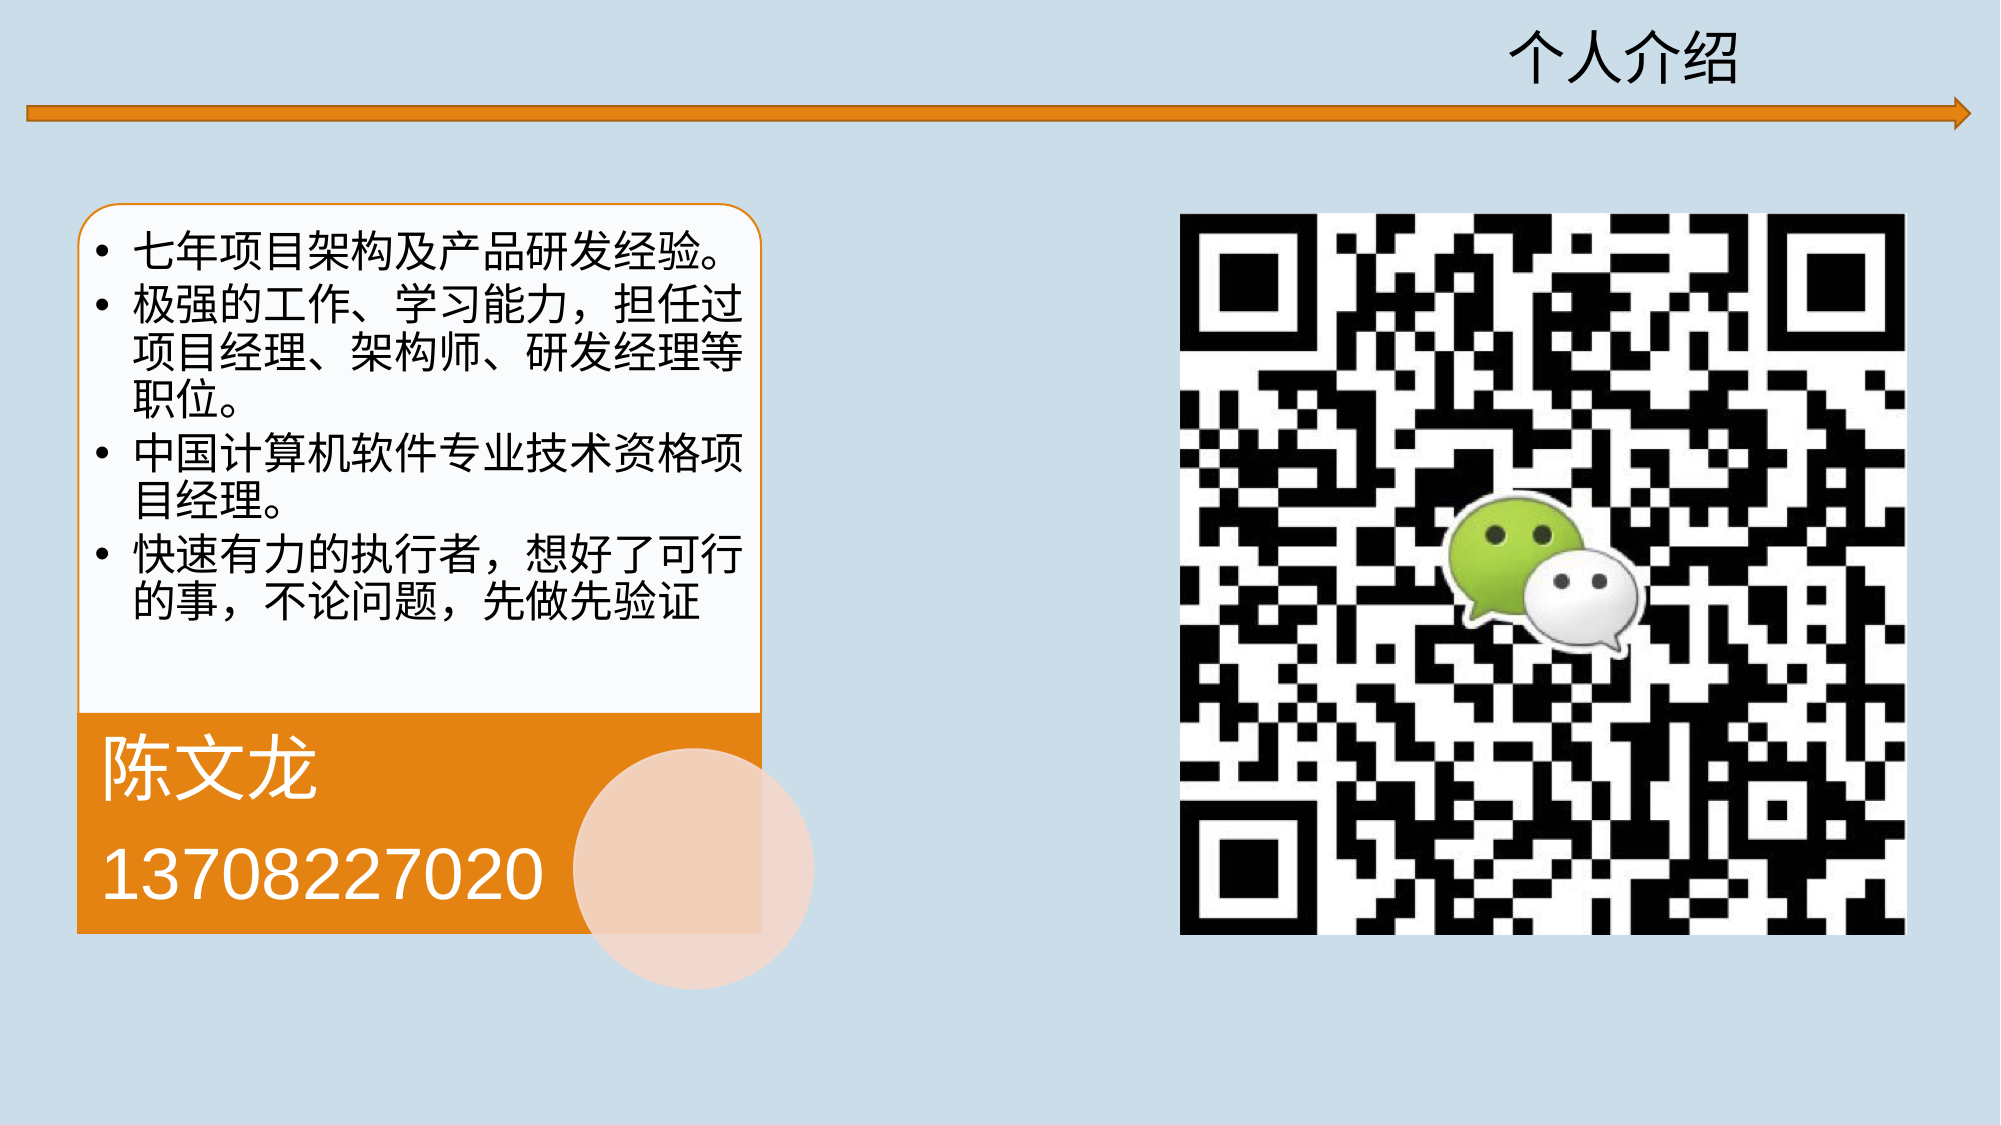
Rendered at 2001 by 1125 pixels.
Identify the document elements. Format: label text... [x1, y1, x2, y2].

text_box [26, 96, 1972, 131]
text_box 个人介绍 [1492, 13, 1756, 99]
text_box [78, 181, 819, 1011]
picture [1180, 213, 1907, 935]
